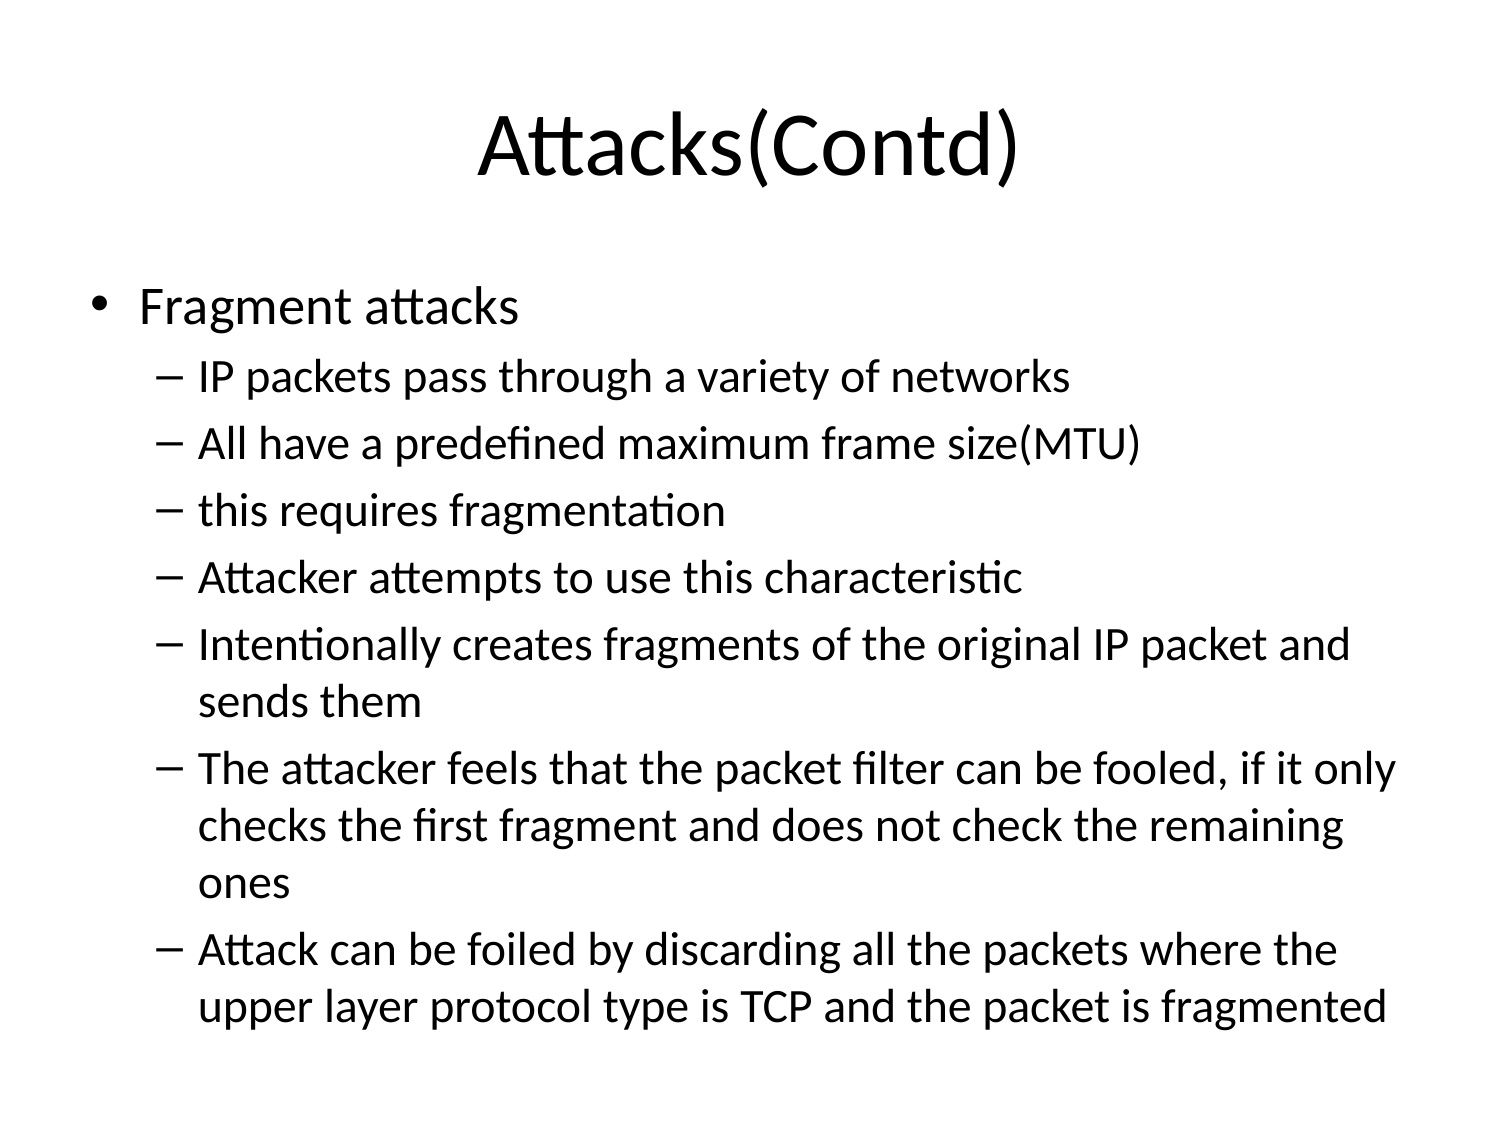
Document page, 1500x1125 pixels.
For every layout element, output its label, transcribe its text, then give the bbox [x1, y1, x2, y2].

list Fragment attacks IP packets pass through a variety of networks All have a predefined maximum frame size(MTU) this requires fragmentation Attacker attempts to use this characteristic Intentionally creates fragments of the original IP packet and sends them The attacker feels that the packet filter can be fooled, if it only checks the first fragment and does not check the remaining ones Attack can be foiled by discarding all the packets where the upper layer protocol type is TCP and the packet is fragmented [75, 262, 1425, 1088]
title Attacks(Contd) [75, 45, 1425, 233]
